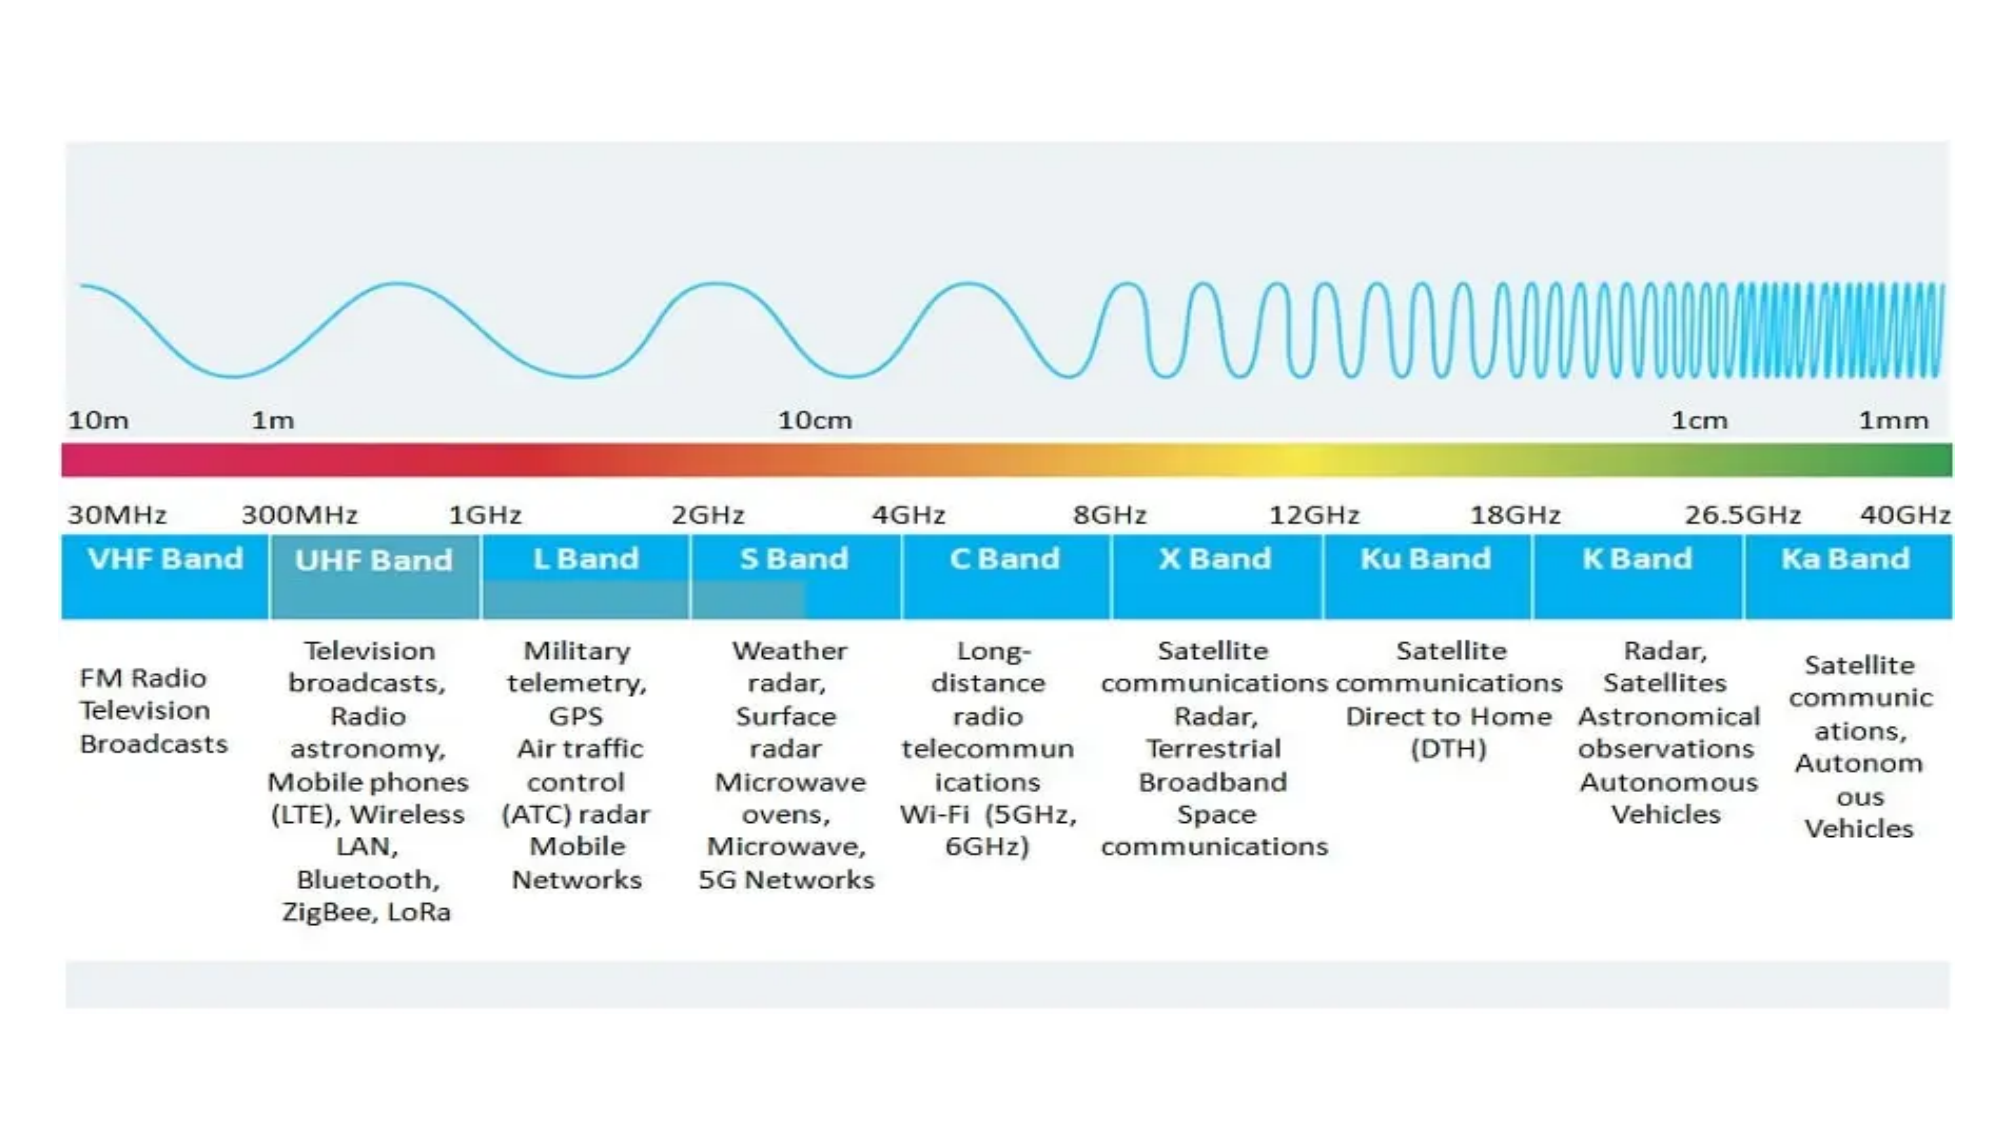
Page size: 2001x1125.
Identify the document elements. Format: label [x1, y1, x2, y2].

list [58, 133, 1955, 1014]
